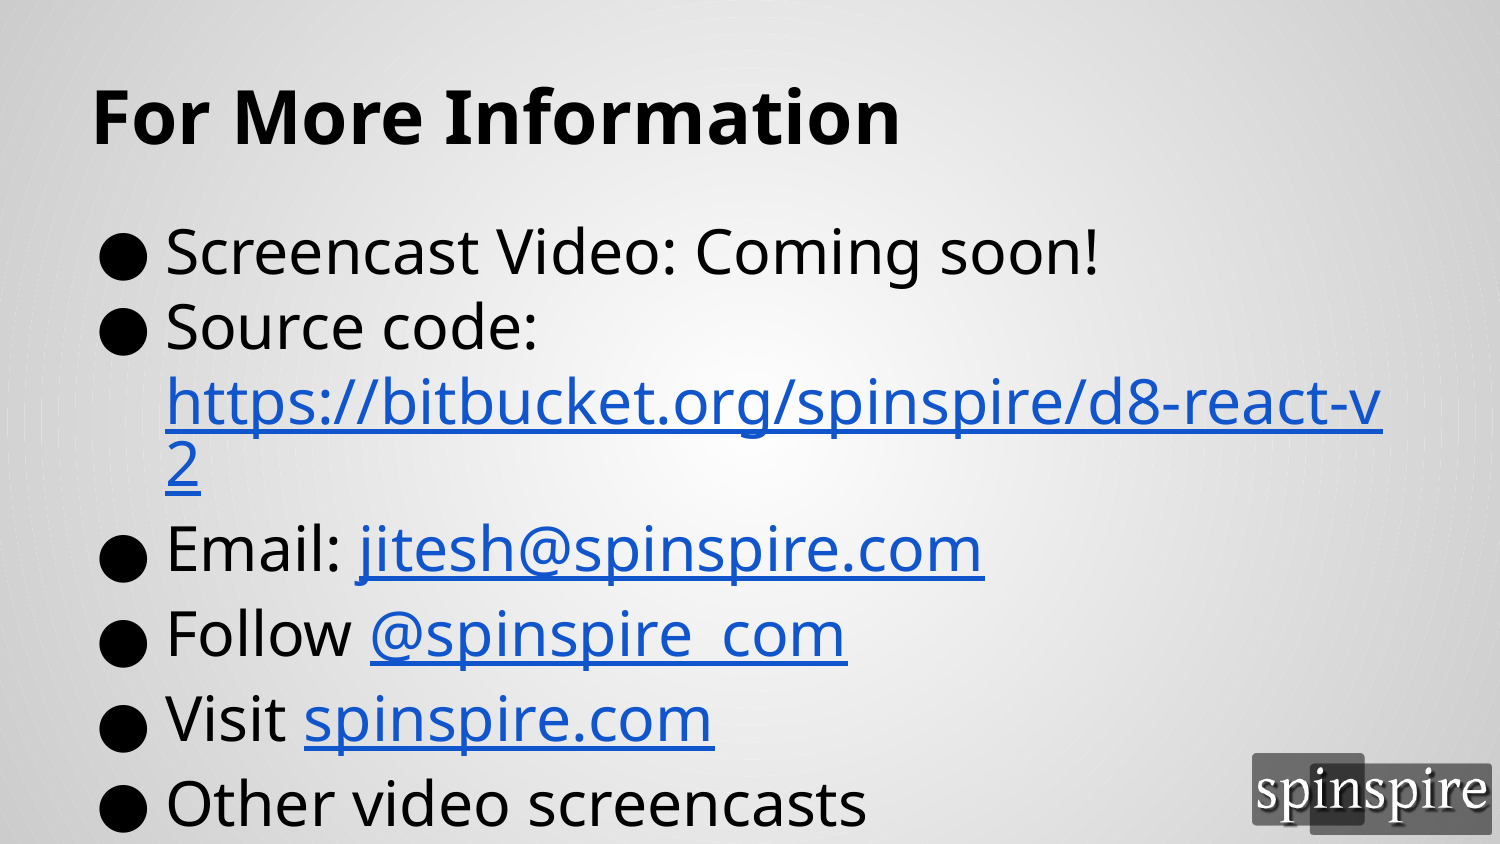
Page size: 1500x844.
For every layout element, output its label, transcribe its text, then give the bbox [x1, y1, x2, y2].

picture [1252, 753, 1492, 835]
title For More Information [75, 33, 1425, 175]
list Screencast Video: Coming soon! Source code: https://bitbucket.org/spinspire/d8-react-v2 Email: jitesh@spinspire.com Follow @spinspire_com Visit spinspire.com Other video screencasts youtube.com/spinspire [75, 196, 1425, 808]
